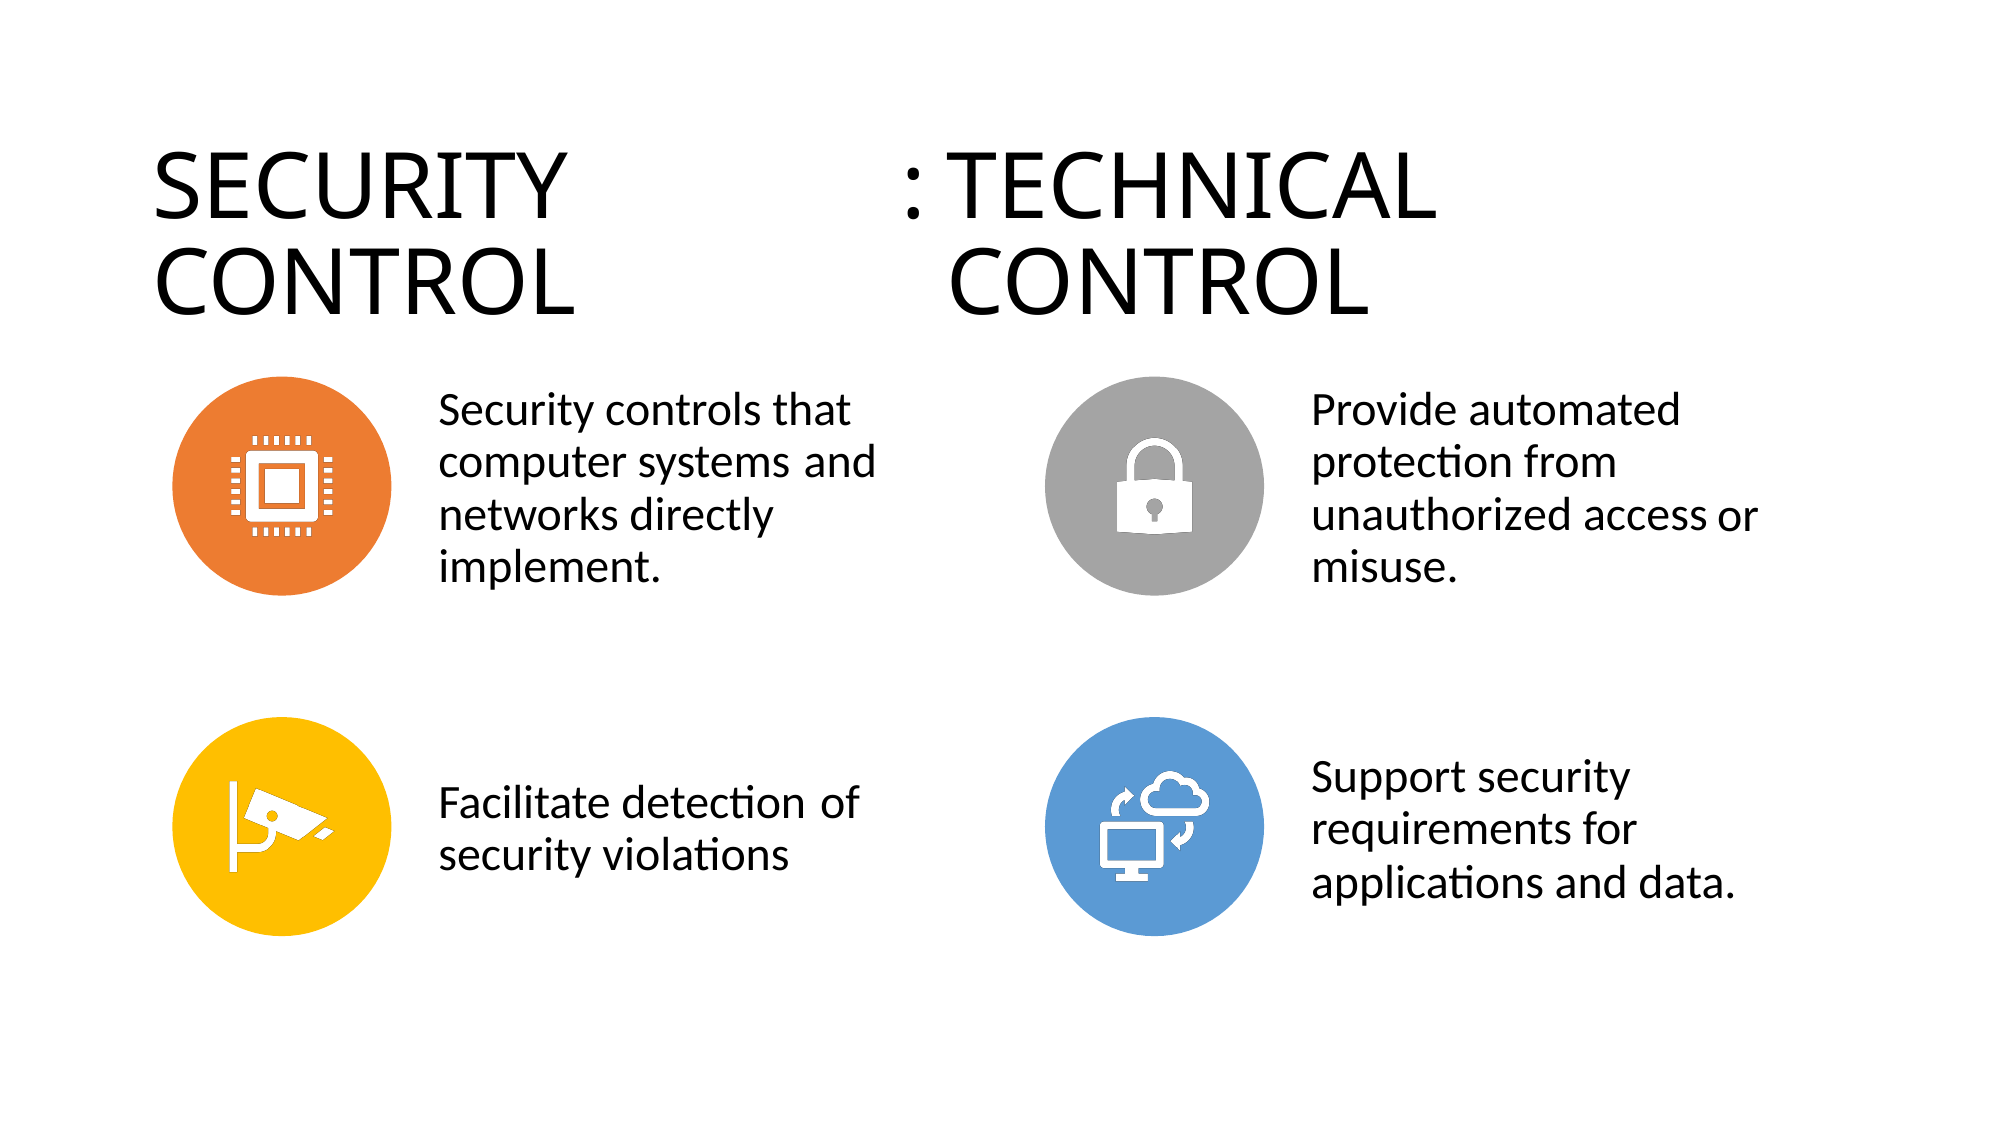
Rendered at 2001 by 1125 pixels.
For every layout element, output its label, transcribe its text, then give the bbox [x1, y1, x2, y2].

text_box Support security requirements for applications and data. [1308, 747, 1748, 907]
text_box computer systems networks directly implement. [436, 433, 803, 592]
text_box [217, 422, 346, 550]
text_box or [1715, 486, 1769, 539]
text_box [217, 762, 346, 891]
text_box [1044, 717, 1265, 937]
text_box : [899, 136, 942, 233]
text_box [1090, 762, 1219, 891]
text_box SECURITY CONTROL [150, 136, 897, 233]
text_box Security controls that [436, 380, 863, 433]
text_box of [818, 773, 870, 827]
text_box Facilitate detection security violations [436, 773, 819, 878]
text_box [172, 717, 392, 937]
text_box and [801, 432, 887, 486]
text_box Provide automated protection from unauthorized access misuse. [1308, 380, 1715, 592]
text_box [1090, 422, 1219, 550]
text_box TECHNICAL CONTROL [944, 136, 1754, 233]
text_box [172, 376, 392, 596]
text_box [1044, 376, 1265, 596]
